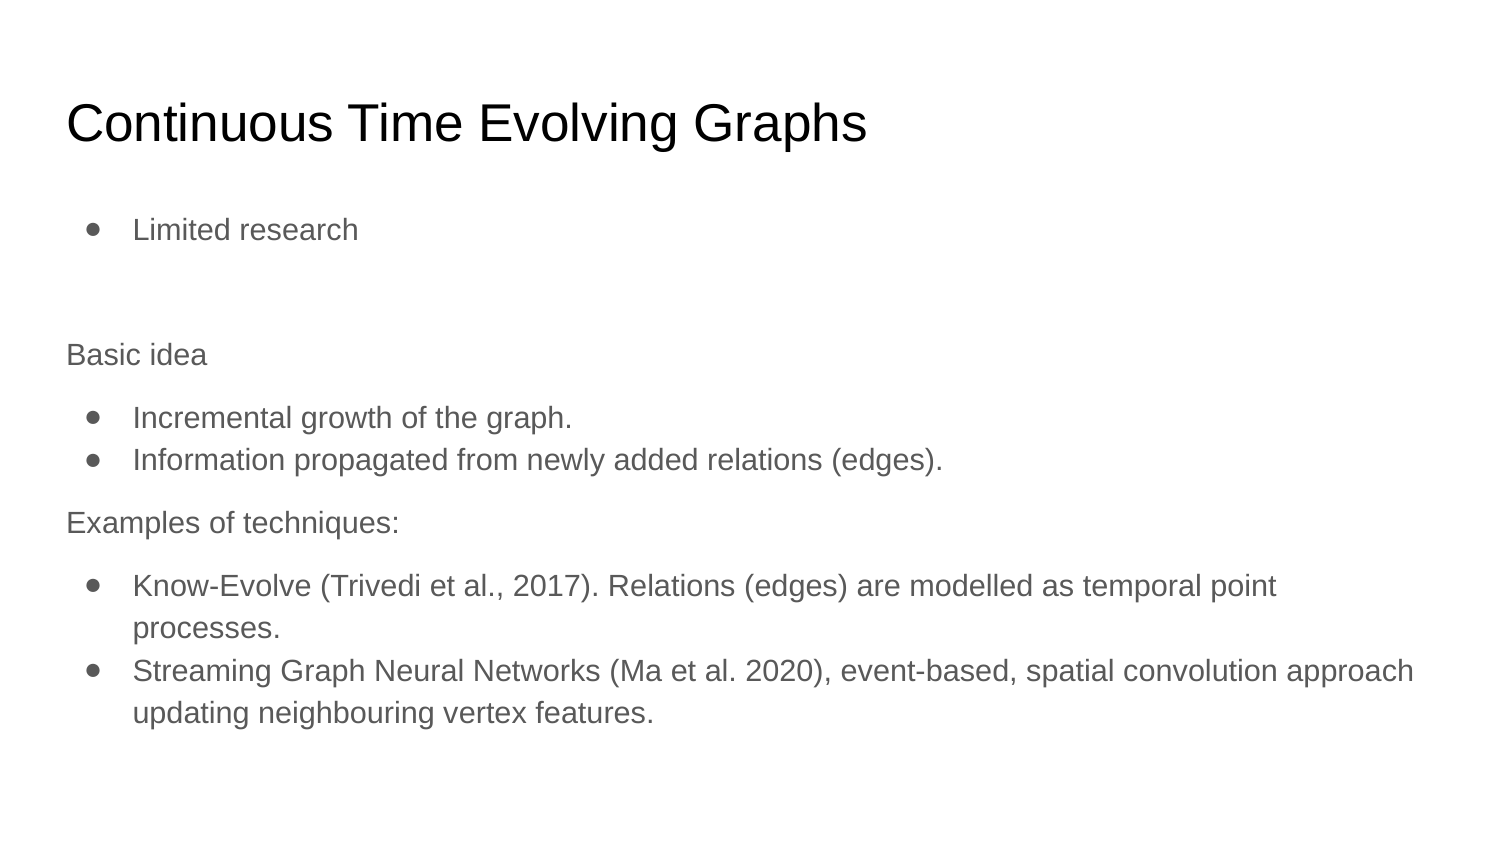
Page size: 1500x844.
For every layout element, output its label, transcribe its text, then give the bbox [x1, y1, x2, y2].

list Limited research Basic idea Incremental growth of the graph. Information propagated from newly added relations (edges). Examples of techniques: Know-Evolve (Trivedi et al., 2017). Relations (edges) are modelled as temporal point processes. Streaming Graph Neural Networks (Ma et al. 2020), event-based, spatial convolution approach updating neighbouring vertex features. [51, 189, 1449, 750]
title Continuous Time Evolving Graphs [51, 72, 1449, 167]
